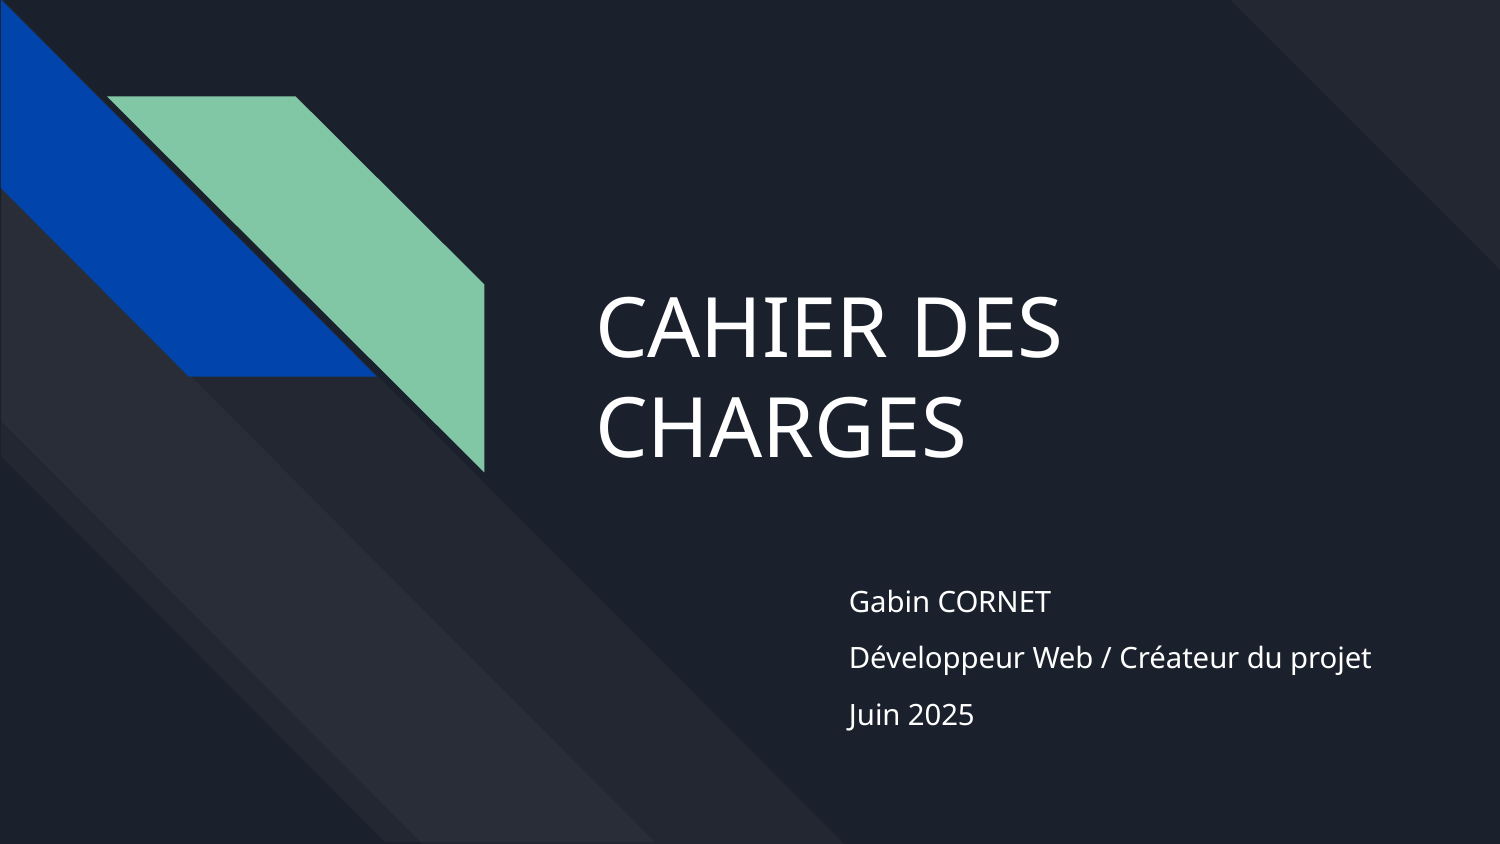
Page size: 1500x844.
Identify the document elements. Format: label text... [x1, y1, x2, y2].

subtitle Gabin CORNET Développeur Web / Créateur du projet Juin 2025 [833, 575, 1404, 659]
title CAHIER DES CHARGES [580, 258, 1404, 518]
